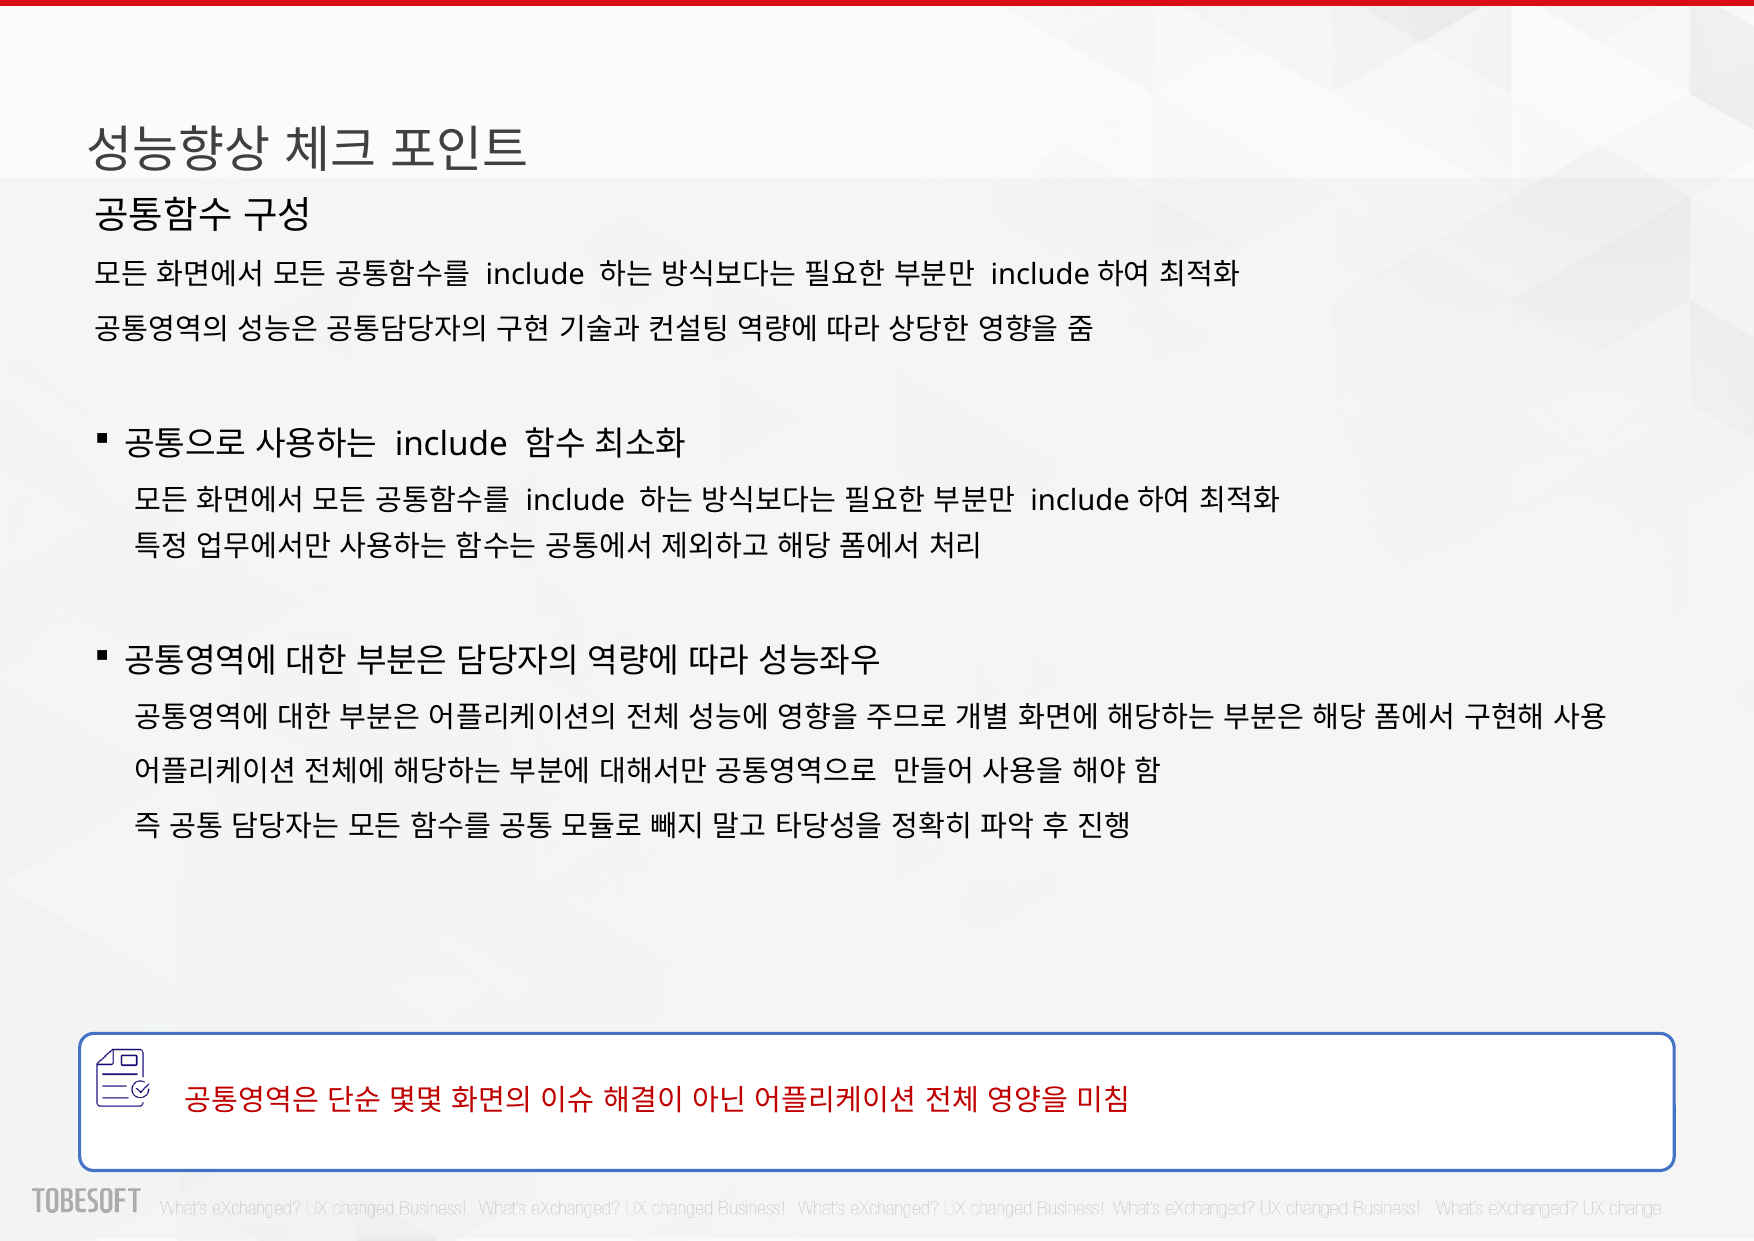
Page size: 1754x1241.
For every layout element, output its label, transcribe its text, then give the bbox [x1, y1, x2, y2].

list 공통함수 구성 모든 화면에서 모든 공통함수를 include 하는 방식보다는 필요한 부분만 include하여 최적화 공통영역의 성능은 공통담당자의 구현 기술과 컨설팅 역량에 따라 상당한 영향을 줌 공통으로 사용하는 include 함수 최소화 모든 화면에서 모든 공통함수를 include 하는 방식보다는 필요한 부분만 include하여 최적화 특정 업무에서만 사용하는 함수는 공통에서 제외하고 해당 폼에서 처리 공통영역에 대한 부분은 담당자의 역량에 따라 성능좌우 공통영역에 대한 부분은 어플리케이션의 전체 성능에 영향을 주므로 개별 화면에 해당하는 부분은 해당 폼에서 구현해 사용 어플리케이션 전체에 해당하는 부분에 대해서만 공통영역으로 만들어 사용을 해야 함 즉 공통 담당자는 모든 함수를 공통 모듈로 빼지 말고 타당성을 정확히 파악 후 진행 [79, 188, 1700, 909]
picture [0, 6, 1754, 1241]
text_box 공통영역은 단순 몇몇 화면의 이슈 해결이 아닌 어플리케이션 전체 영양을 미침 [169, 1077, 1584, 1124]
list 성능향상 체크 포인트 [71, 116, 1692, 836]
text_box [78, 1032, 1676, 1172]
